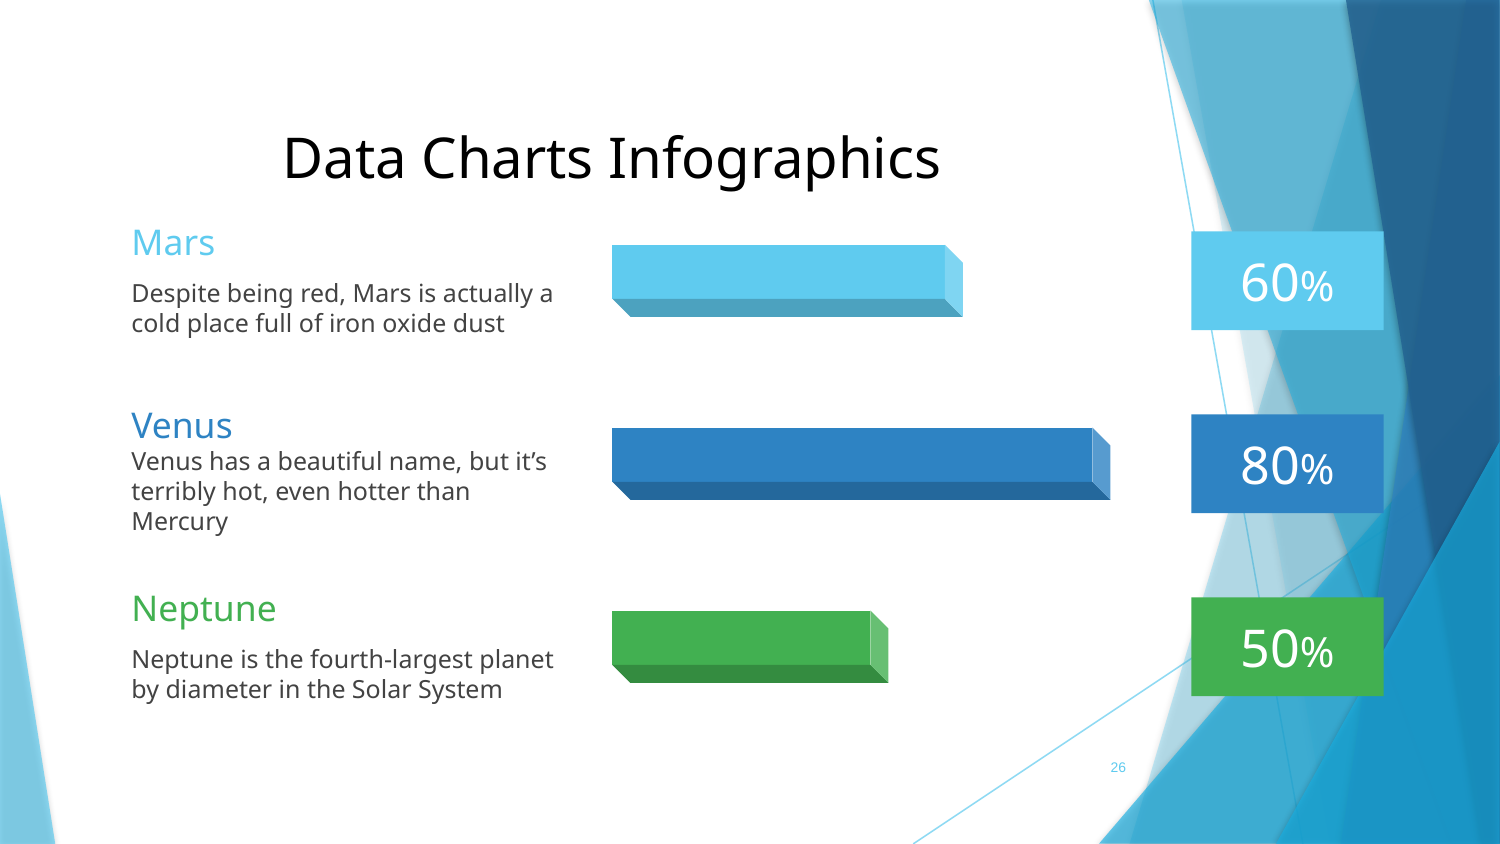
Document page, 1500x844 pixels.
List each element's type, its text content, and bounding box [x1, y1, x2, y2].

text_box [115, 576, 1384, 717]
title Data Charts Infographics [83, 75, 1141, 238]
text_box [115, 210, 1384, 351]
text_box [115, 393, 1384, 534]
slide_number 26 [1056, 743, 1141, 789]
